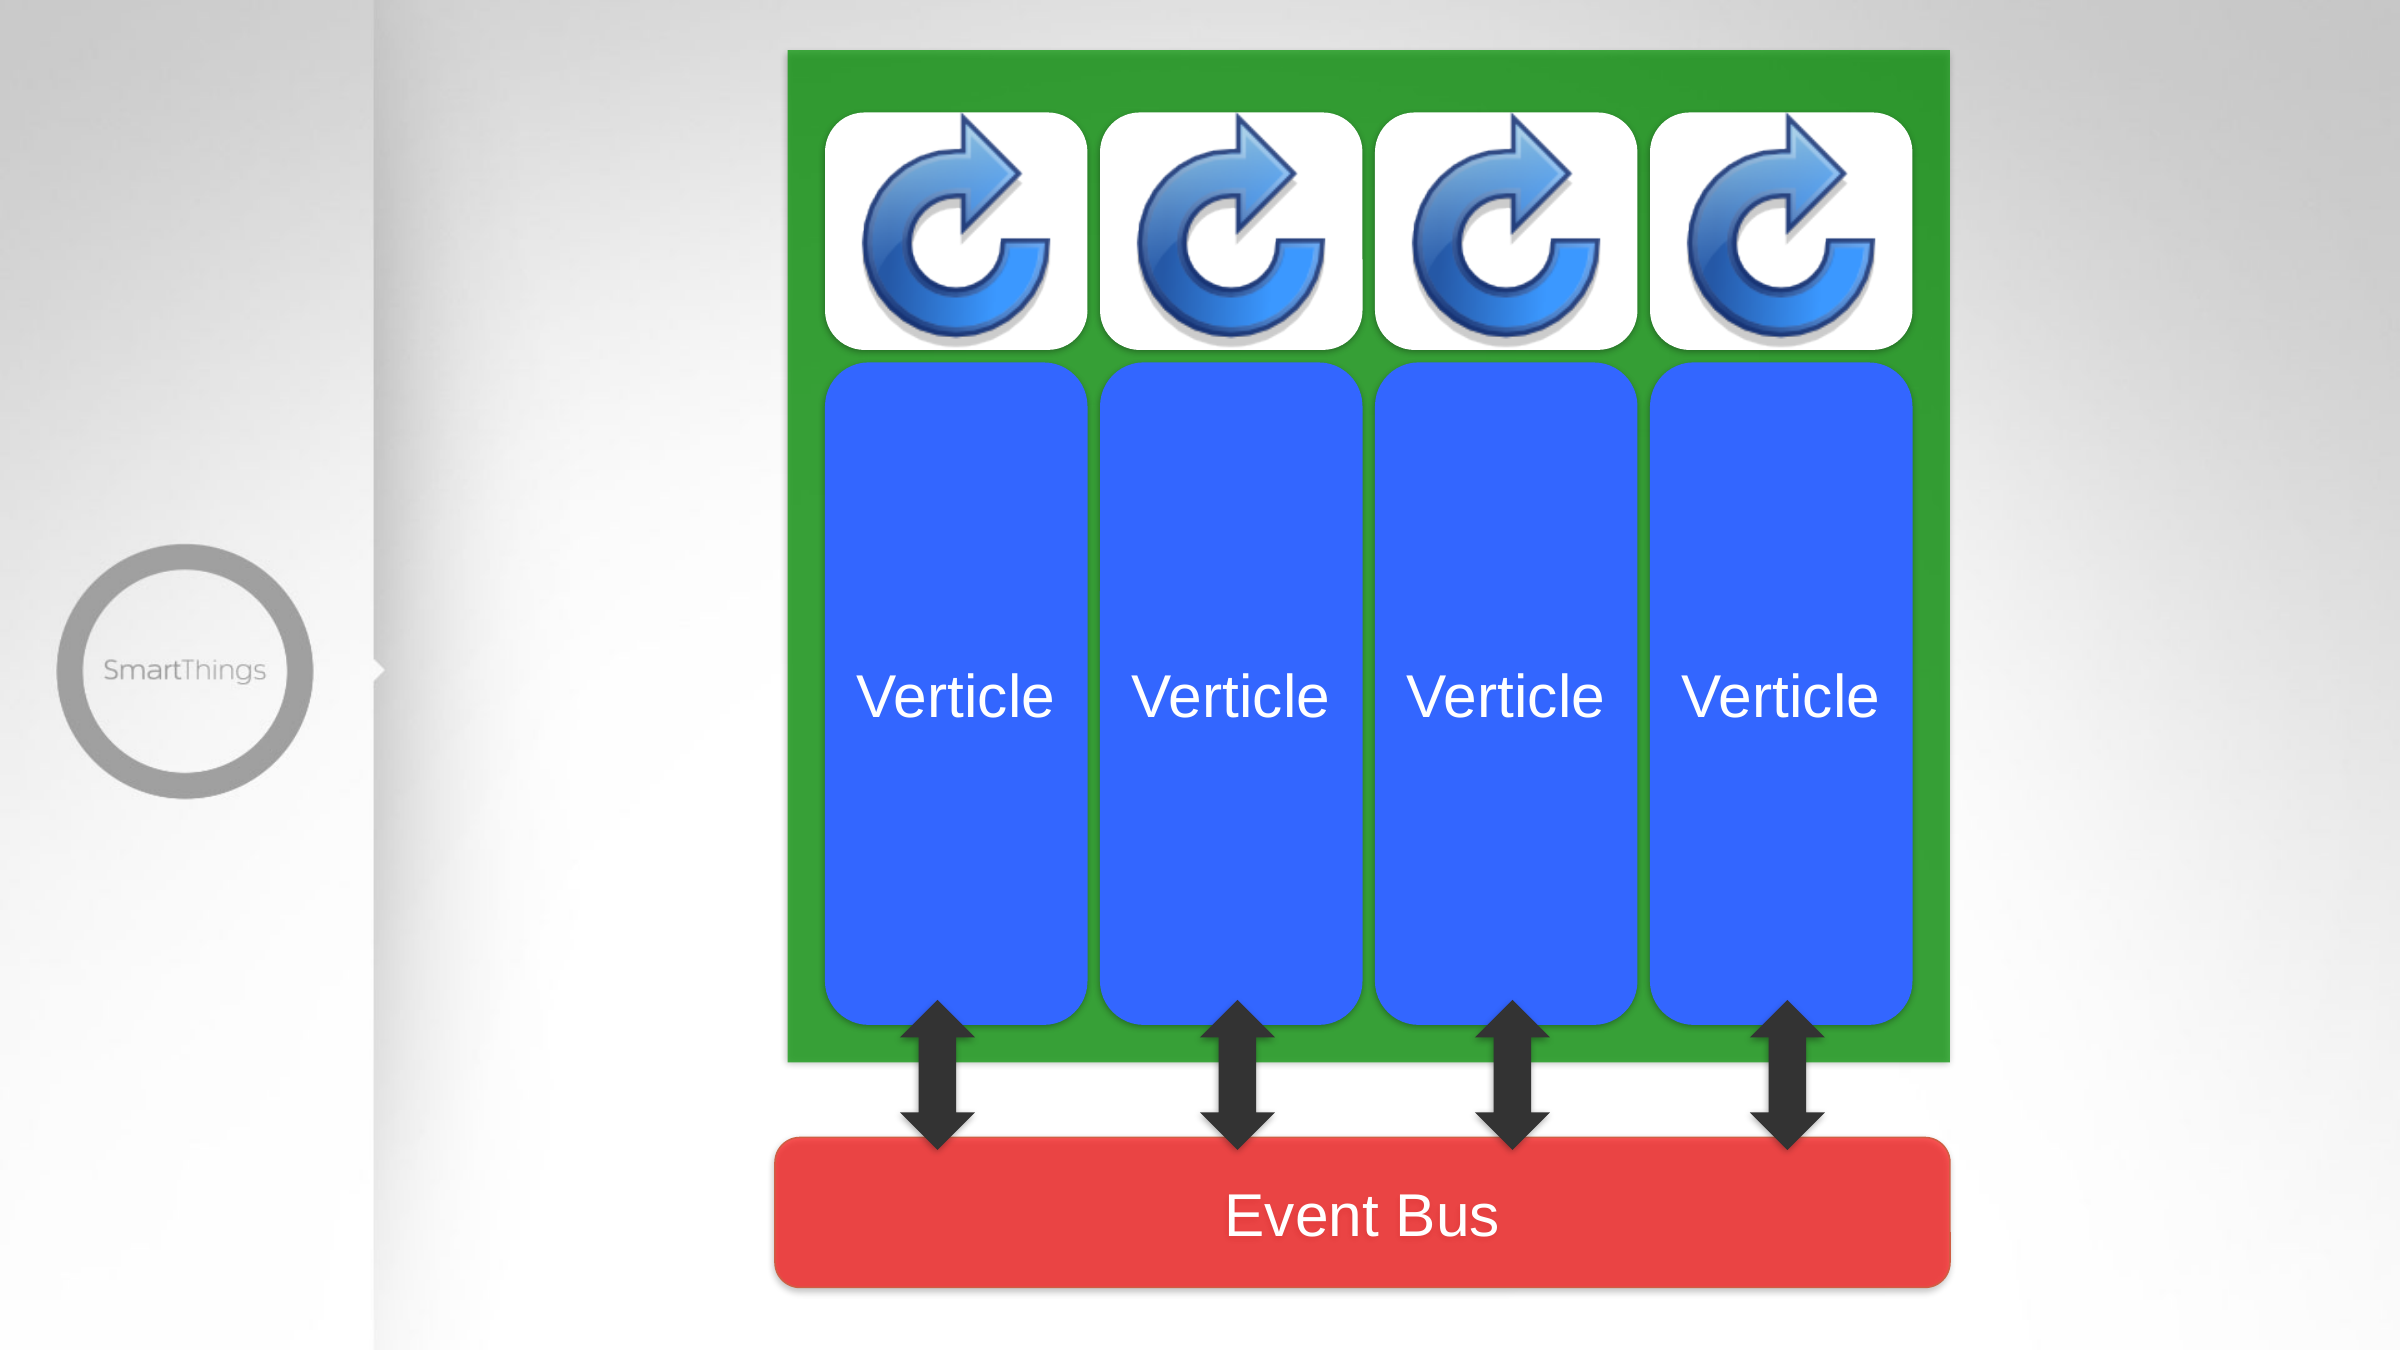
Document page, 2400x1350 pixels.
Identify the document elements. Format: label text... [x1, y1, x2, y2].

text_box Verticle [1649, 361, 1914, 1026]
text_box [1474, 999, 1551, 1151]
picture [0, 0, 2400, 1350]
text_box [824, 112, 1088, 351]
text_box Verticle [1374, 361, 1639, 1026]
text_box [899, 999, 976, 1151]
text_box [1374, 112, 1638, 351]
text_box Verticle [1099, 361, 1364, 1026]
text_box Verticle [824, 361, 1089, 1026]
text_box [1649, 112, 1913, 351]
text_box [1199, 999, 1276, 1151]
text_box [787, 49, 1951, 1063]
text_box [1099, 112, 1363, 351]
text_box Event Bus [774, 1136, 1951, 1289]
text_box [1749, 999, 1826, 1151]
